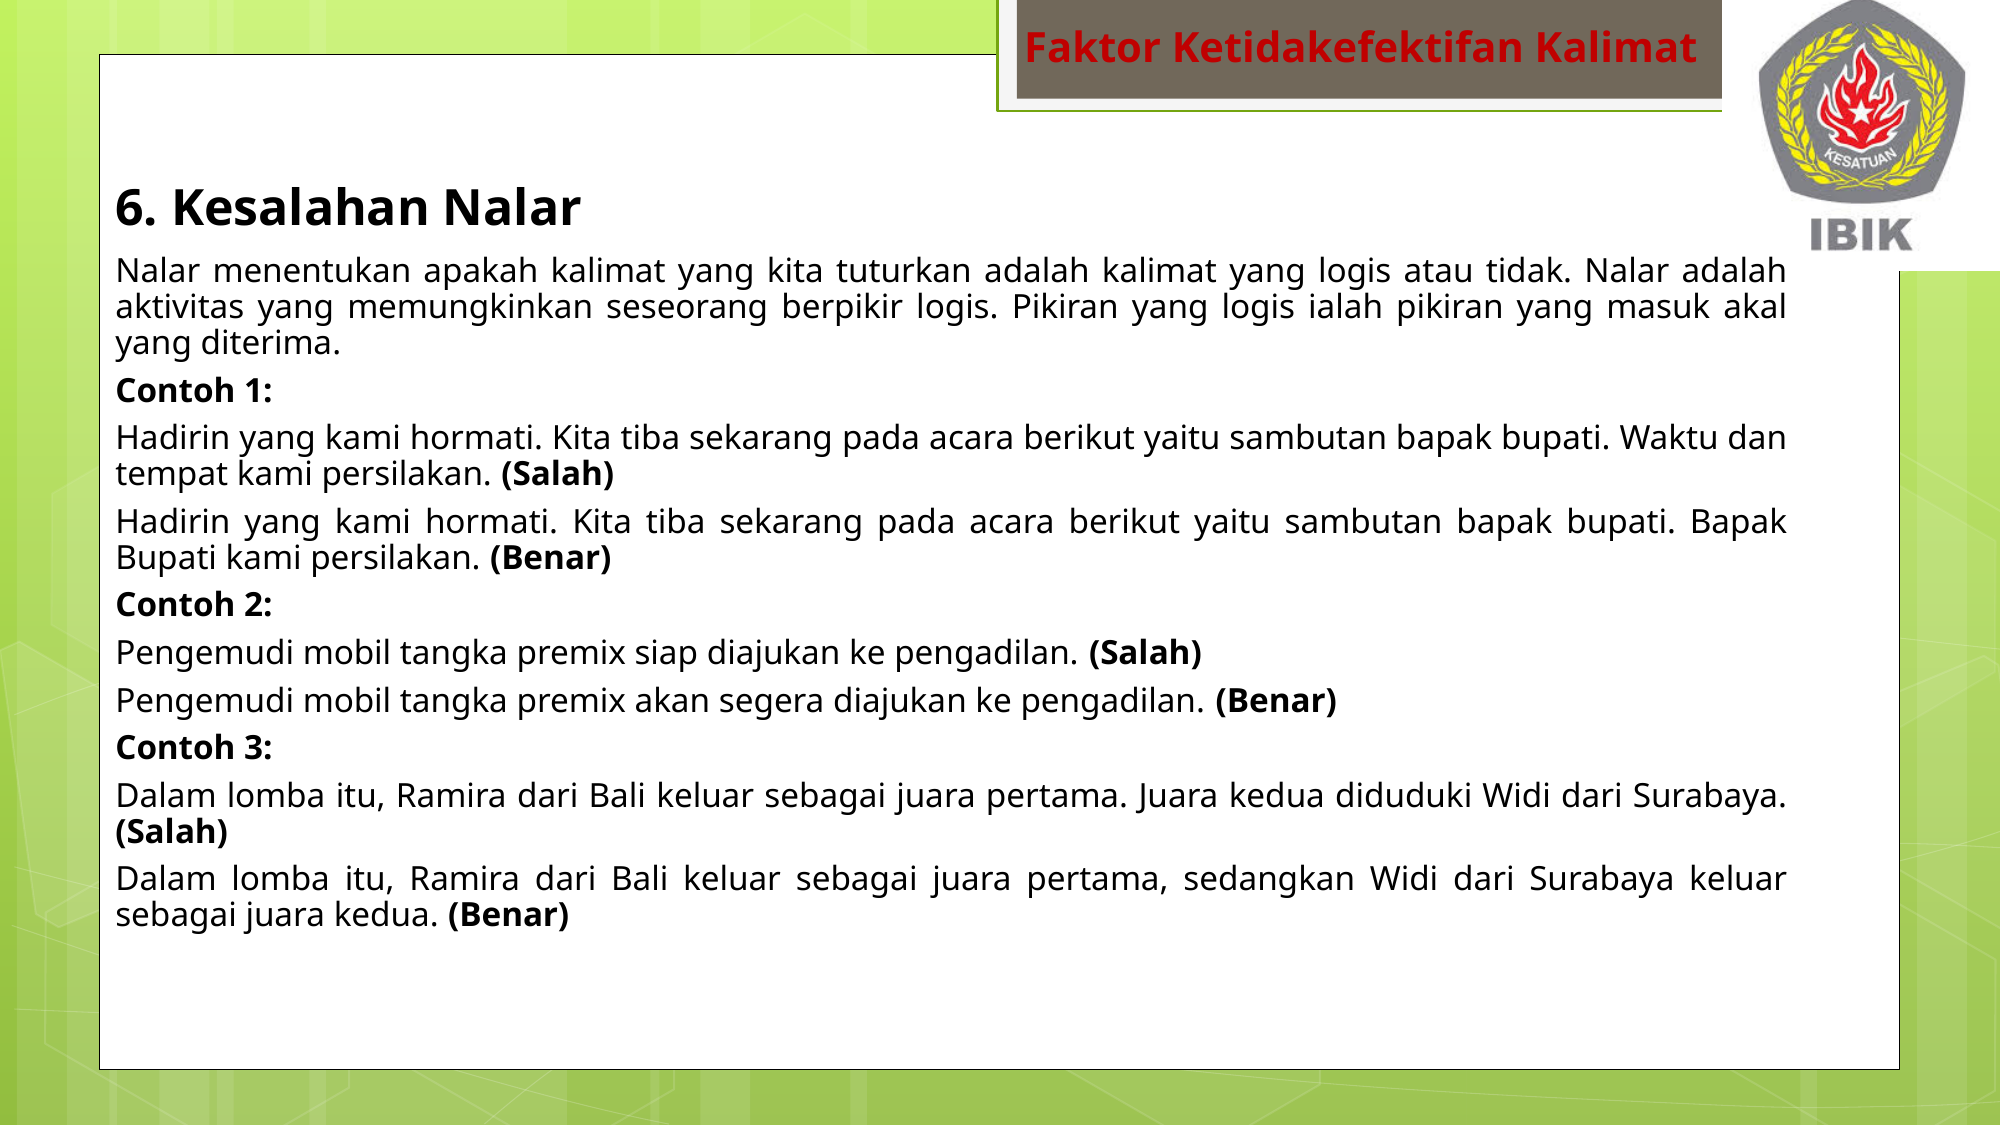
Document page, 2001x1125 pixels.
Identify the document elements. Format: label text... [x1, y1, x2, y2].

picture [1721, 0, 2000, 271]
text_box 6. Kesalahan Nalar Nalar menentukan apakah kalimat yang kita tuturkan adalah kalimat yang logis atau tidak. Nalar adalah aktivitas yang memungkinkan seseorang berpikir logis. Pikiran yang logis ialah pikiran yang masuk akal yang diterima. Contoh 1: Hadirin yang kami hormati. Kita tiba sekarang pada acara berikut yaitu sambutan bapak bupati. Waktu dan tempat kami persilakan. (Salah) Hadirin yang kami hormati. Kita tiba sekarang pada acara berikut yaitu sambutan bapak bupati. Bapak Bupati kami persilakan. (Benar) Contoh 2: Pengemudi mobil tangka premix siap diajukan ke pengadilan. (Salah) Pengemudi mobil tangka premix akan segera diajukan ke pengadilan. (Benar) Contoh 3: Dalam lomba itu, Ramira dari Bali keluar sebagai juara pertama. Juara kedua diduduki Widi dari Surabaya. (Salah) Dalam lomba itu, Ramira dari Bali keluar sebagai juara pertama, sedangkan Widi dari Surabaya keluar sebagai juara kedua. (Benar) [102, 105, 1804, 1059]
text_box Faktor Ketidakefektifan Kalimat [999, 0, 1717, 105]
